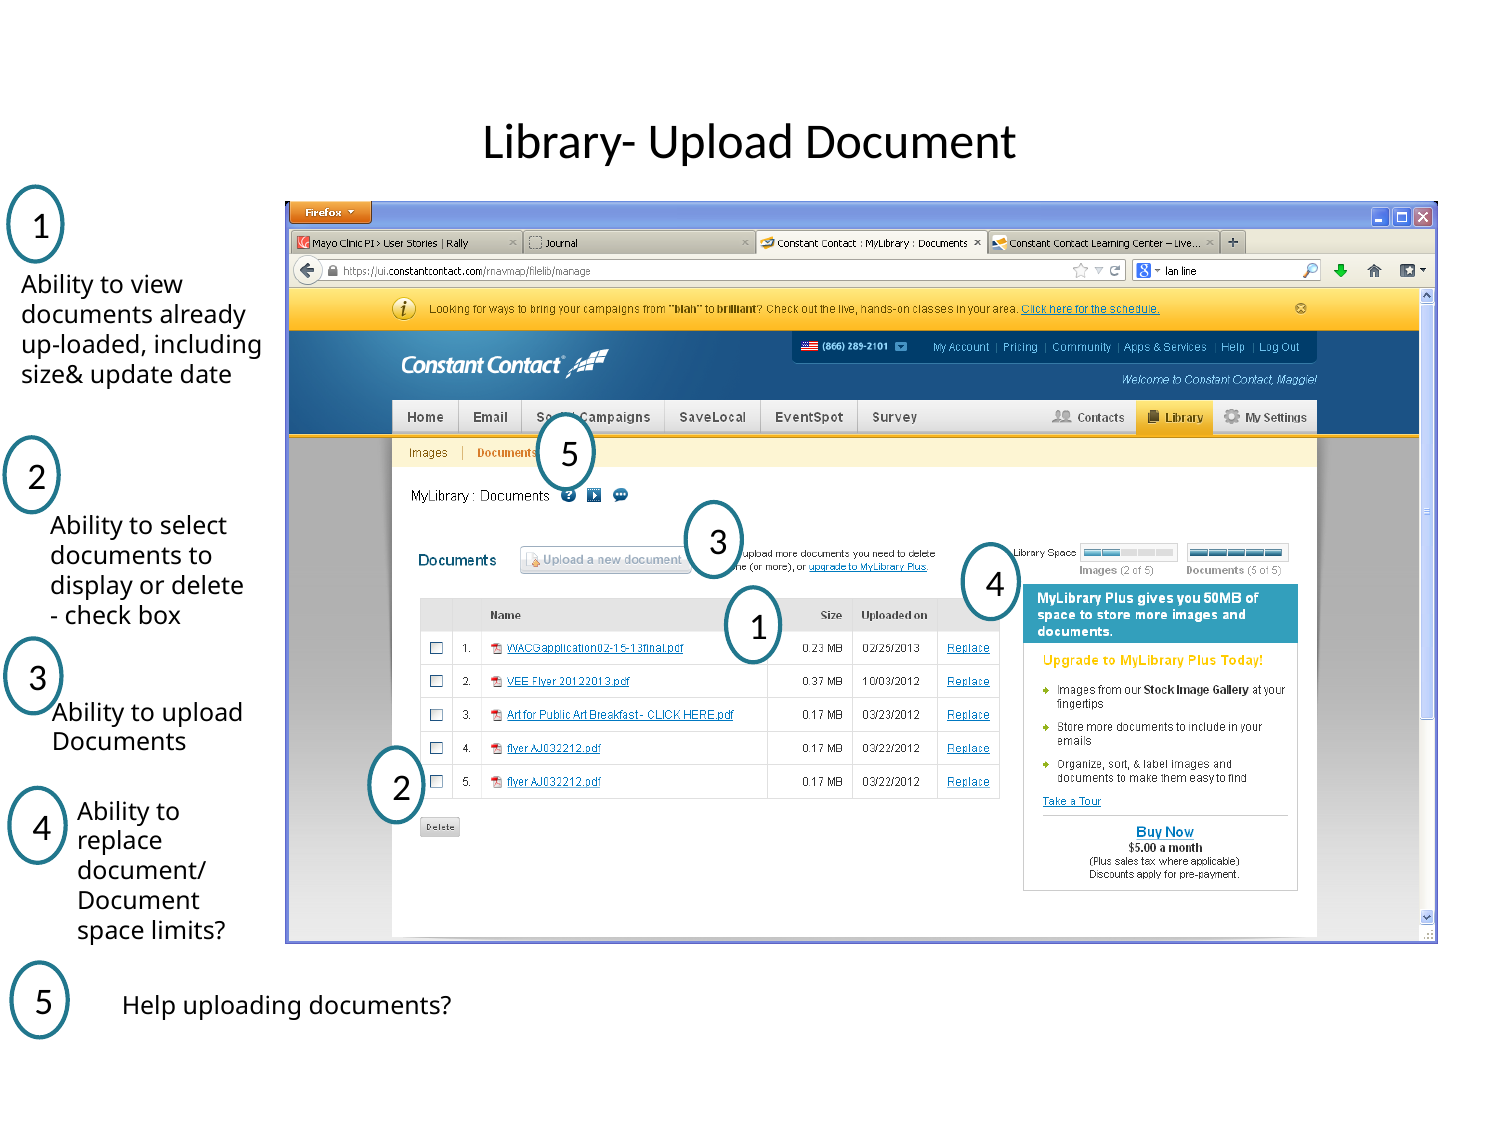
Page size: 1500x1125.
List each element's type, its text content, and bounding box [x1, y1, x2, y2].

text_box 5 [9, 960, 70, 1040]
text_box Ability to upload Documents [37, 688, 280, 764]
text_box 4 [7, 785, 62, 865]
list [285, 201, 1438, 945]
text_box 1 [6, 184, 65, 261]
title Library- Upload Document [75, 45, 1425, 233]
text_box Ability to select documents to display or delete - check box [35, 502, 280, 637]
text_box Help uploading documents? [107, 982, 468, 1028]
text_box 2 [2, 435, 61, 515]
text_box Ability to view documents already up-loaded, including size& update date [6, 261, 280, 397]
text_box 3 [3, 636, 64, 716]
text_box Ability to replace document/ Document space limits? [62, 787, 286, 983]
